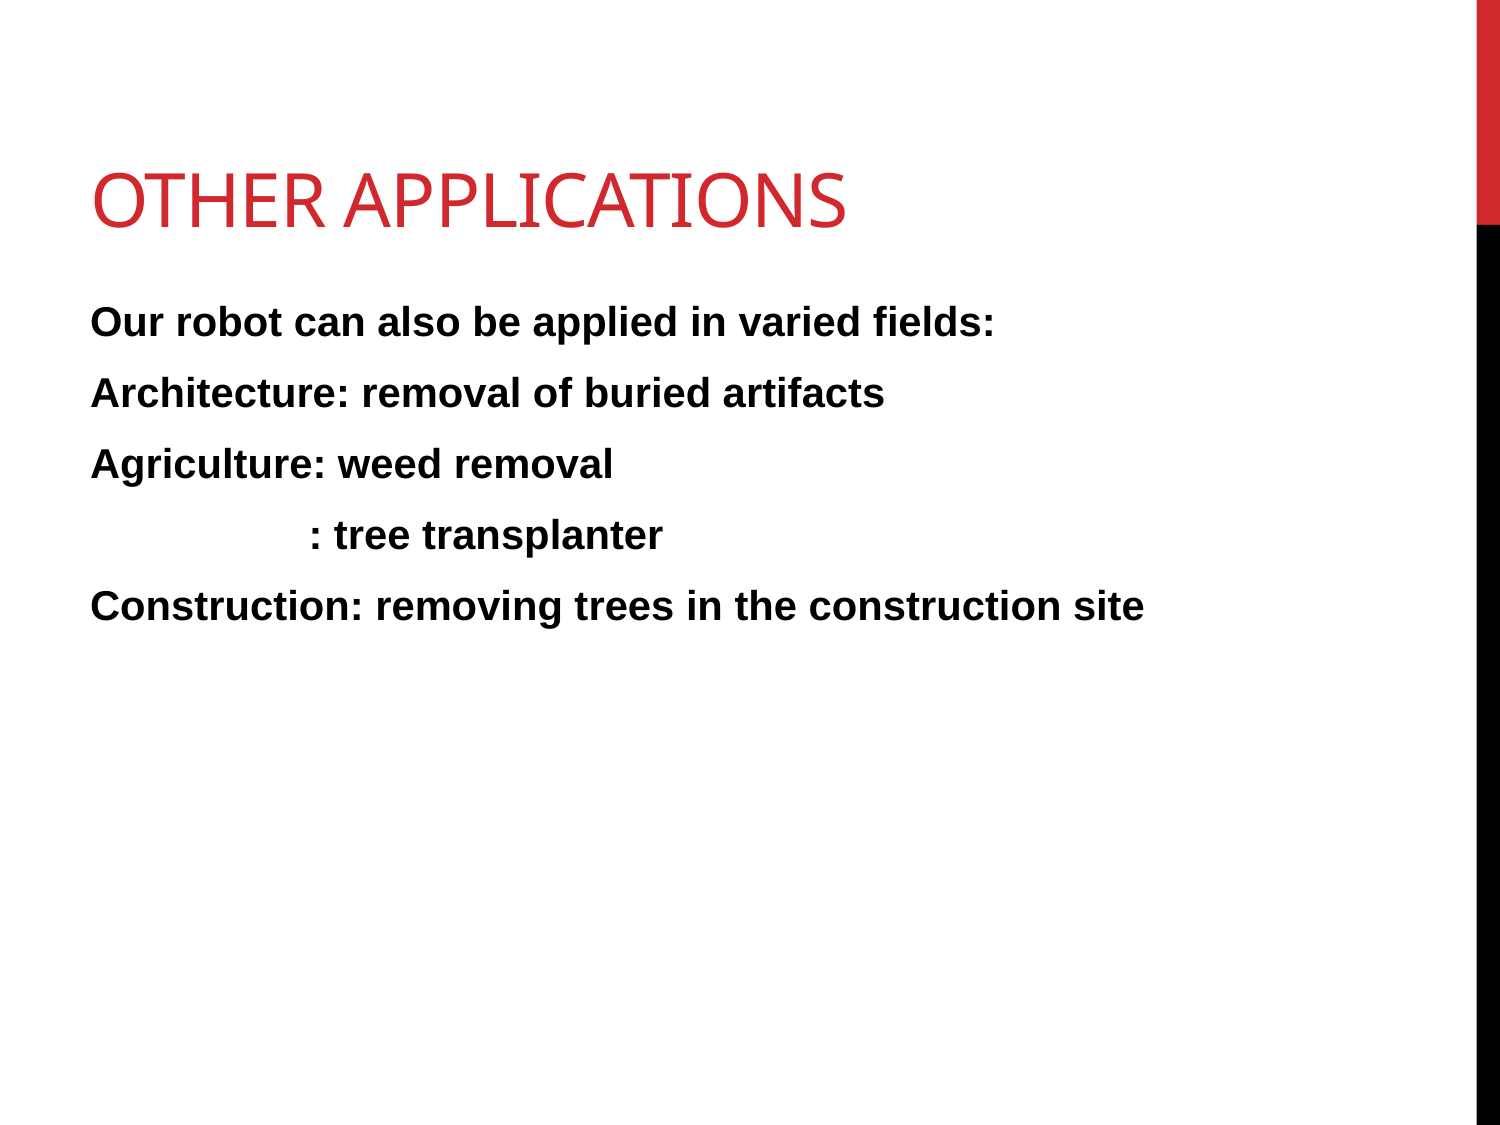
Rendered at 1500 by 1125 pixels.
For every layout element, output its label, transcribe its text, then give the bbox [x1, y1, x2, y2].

title Other applications [75, 25, 1025, 250]
list Our robot can also be applied in varied fields: Architecture: removal of buried artifacts Agriculture: weed removal : tree transplanter Construction: removing trees in the construction site [75, 287, 1325, 1005]
